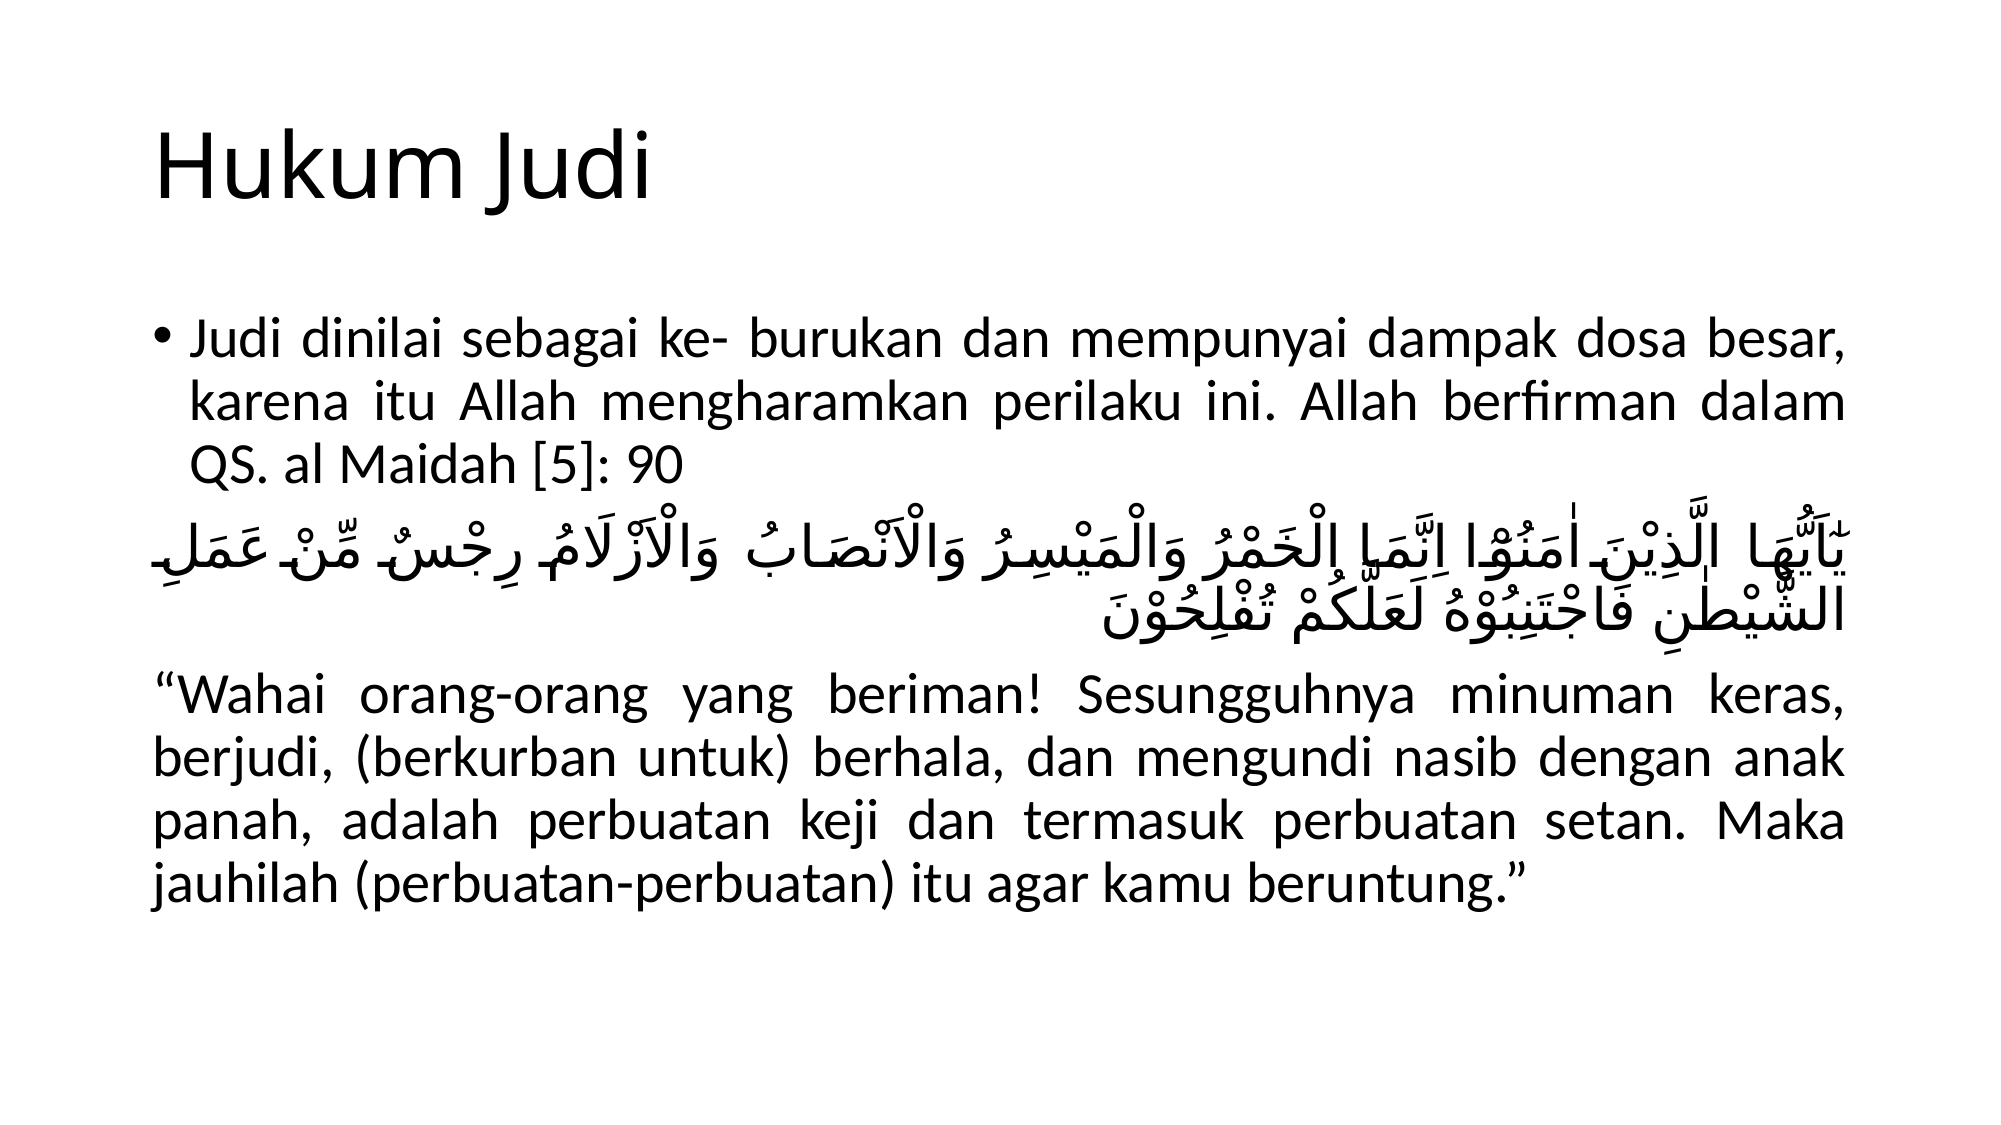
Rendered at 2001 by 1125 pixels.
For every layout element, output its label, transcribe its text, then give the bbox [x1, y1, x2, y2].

title Hukum Judi [137, 59, 1863, 278]
list Judi dinilai sebagai ke- burukan dan mempunyai dampak dosa besar, karena itu Allah mengharamkan perilaku ini. Allah berfirman dalam QS. al Maidah [5]: 90 يٰٓاَيُّهَا الَّذِيْنَ اٰمَنُوْٓا اِنَّمَا الْخَمْرُ وَالْمَيْسِرُ وَالْاَنْصَابُ وَالْاَزْلَامُ رِجْسٌ مِّنْ عَمَلِ الشَّيْطٰنِ فَاجْتَنِبُوْهُ لَعَلَّكُمْ تُفْلِحُوْنَ “Wahai orang-orang yang beriman! Sesungguhnya minuman keras, berjudi, (berkurban untuk) berhala, dan mengundi nasib dengan anak panah, adalah perbuatan keji dan termasuk perbuatan setan. Maka jauhilah (perbuatan-perbuatan) itu agar kamu beruntung.” [137, 299, 1863, 1014]
